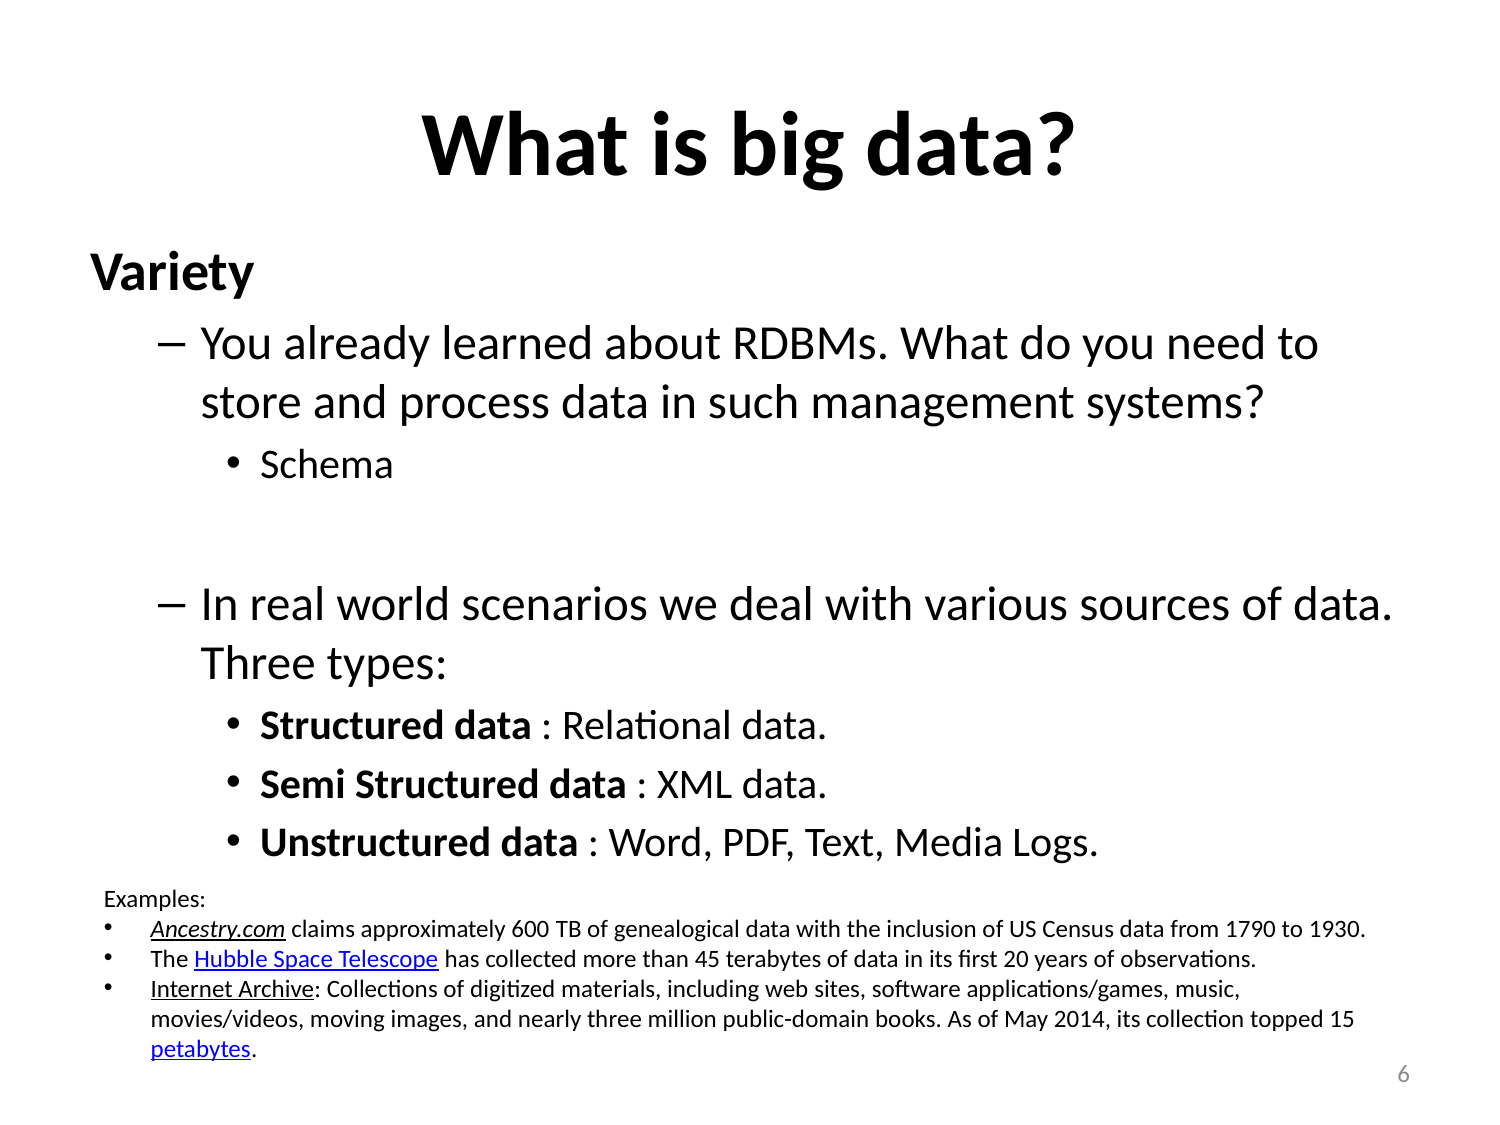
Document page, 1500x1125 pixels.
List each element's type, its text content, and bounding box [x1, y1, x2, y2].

slide_number 6 [1074, 1042, 1425, 1103]
list Variety You already learned about RDBMs. What do you need to store and process data in such management systems? Schema In real world scenarios we deal with various sources of data. Three types: Structured data : Relational data. Semi Structured data : XML data. Unstructured data : Word, PDF, Text, Media Logs. [75, 226, 1425, 875]
text_box Examples: Ancestry.com claims approximately 600 TB of genealogical data with the inclusion of US Census data from 1790 to 1930. The Hubble Space Telescope has collected more than 45 terabytes of data in its first 20 years of observations. Internet Archive: Collections of digitized materials, including web sites, software applications/games, music, movies/videos, moving images, and nearly three million public-domain books. As of May 2014, its collection topped 15 petabytes. [89, 874, 1402, 1070]
title What is big data? [75, 45, 1425, 226]
